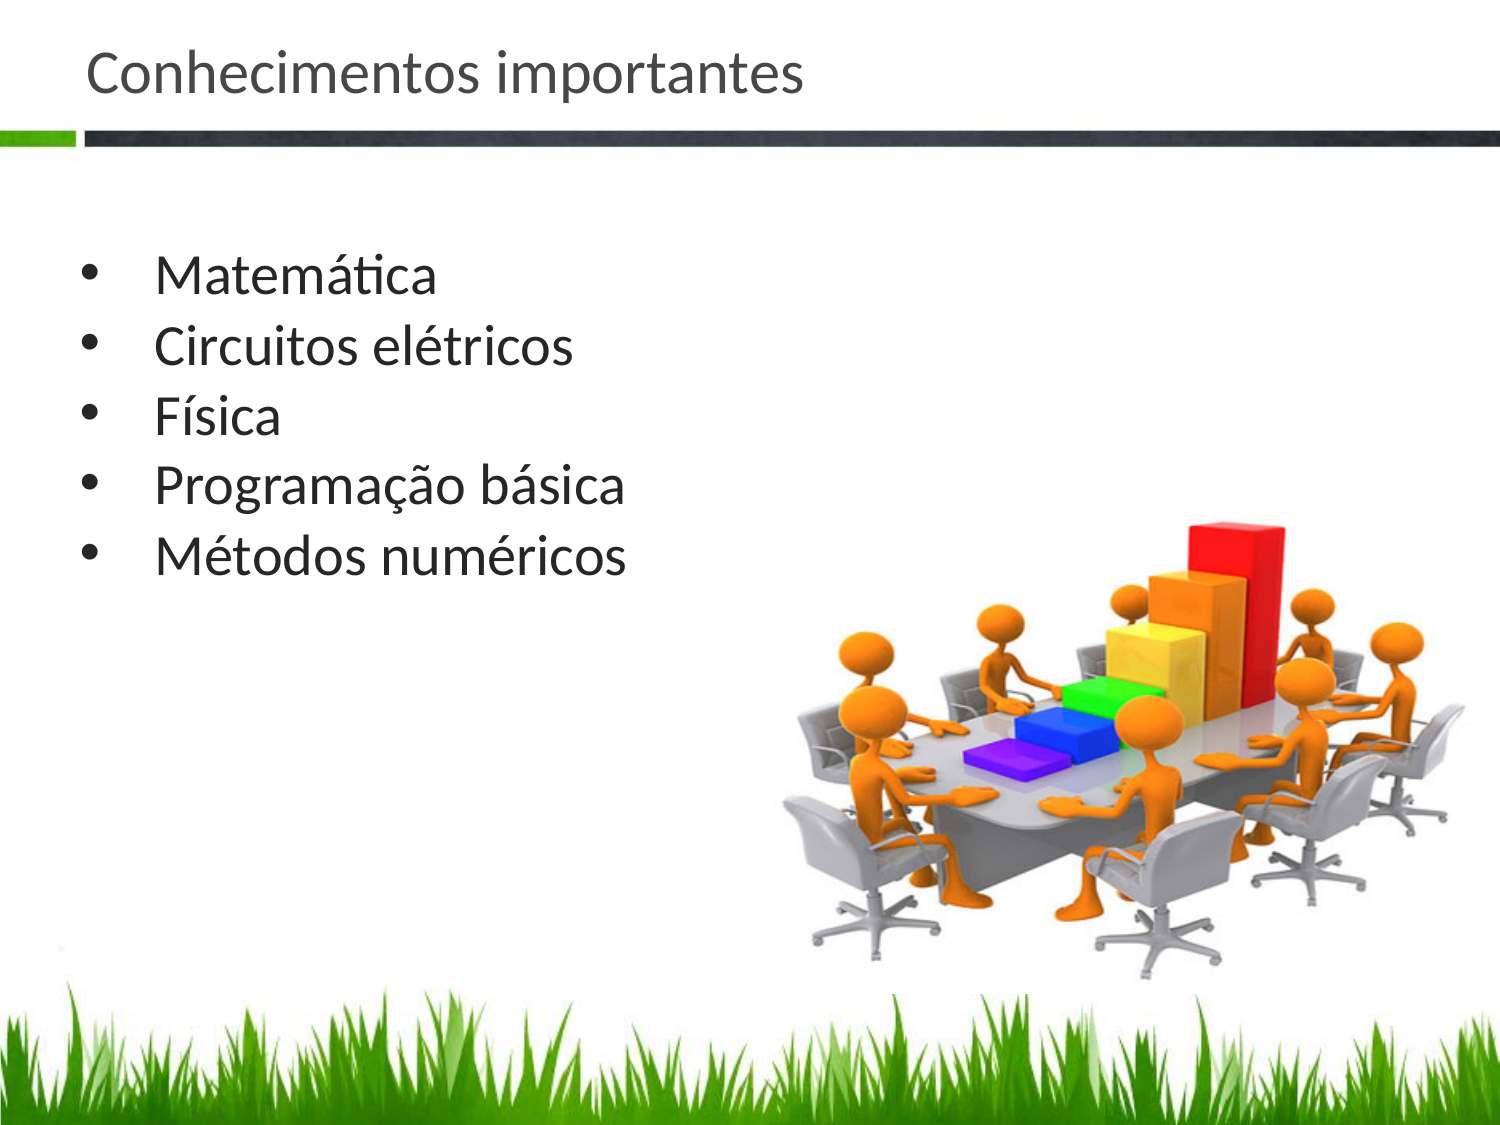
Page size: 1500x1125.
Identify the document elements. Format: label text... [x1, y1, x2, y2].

title Conhecimentos importantes [71, 12, 1450, 125]
text_box Matemática Circuitos elétricos Física Programação básica Métodos numéricos [64, 229, 1424, 594]
picture [0, 0, 1500, 1125]
